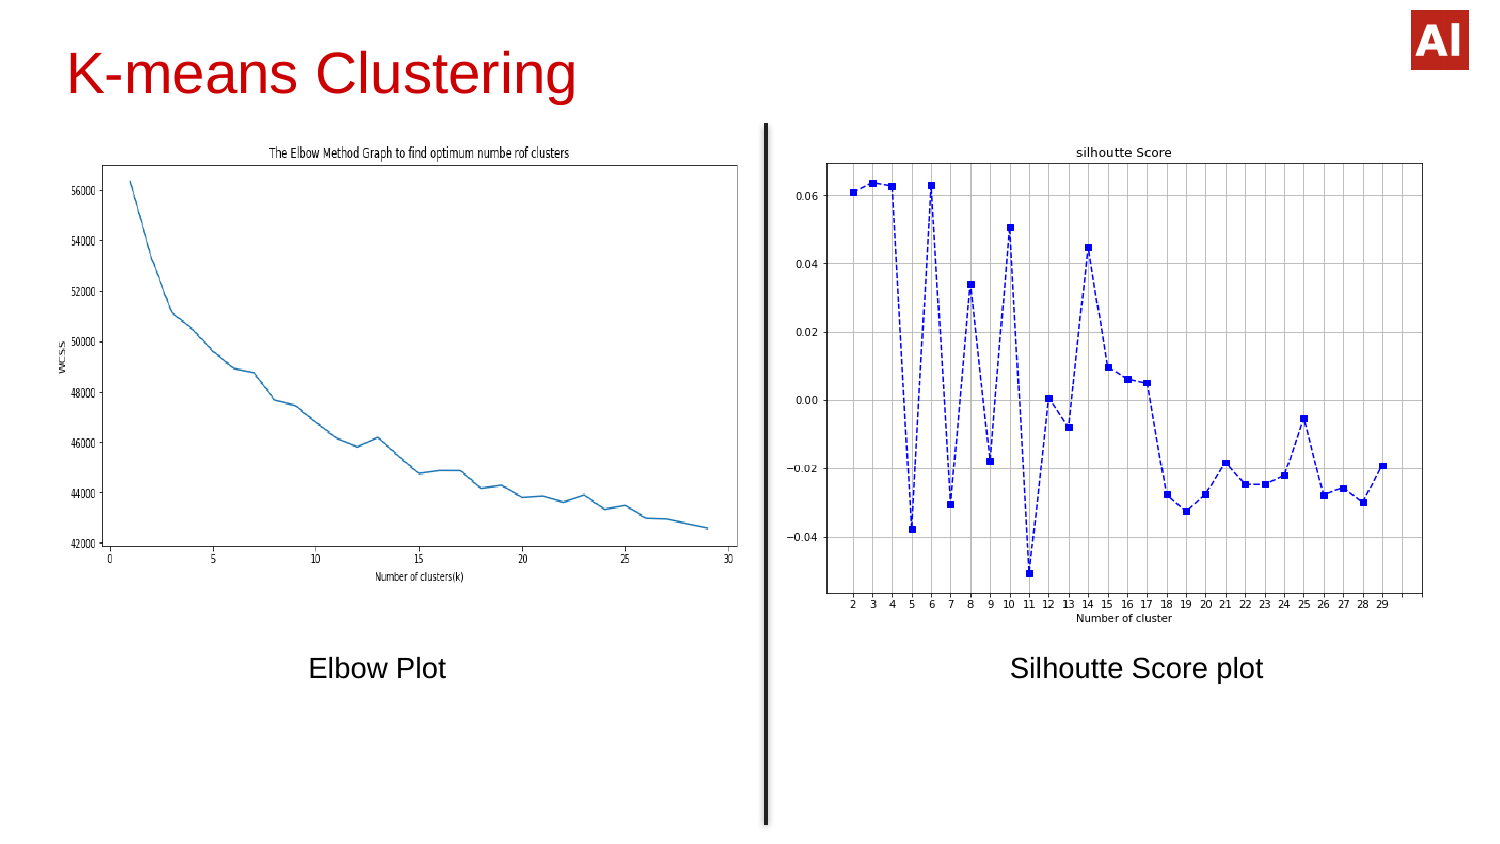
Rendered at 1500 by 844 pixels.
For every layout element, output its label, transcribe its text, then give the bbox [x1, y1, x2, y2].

title K-means Clustering [51, 20, 1449, 115]
picture [1411, 10, 1469, 70]
picture [50, 141, 746, 599]
text_box Silhoutte Score plot [824, 641, 1449, 692]
picture [780, 141, 1450, 628]
text_box Elbow Plot [65, 641, 690, 692]
